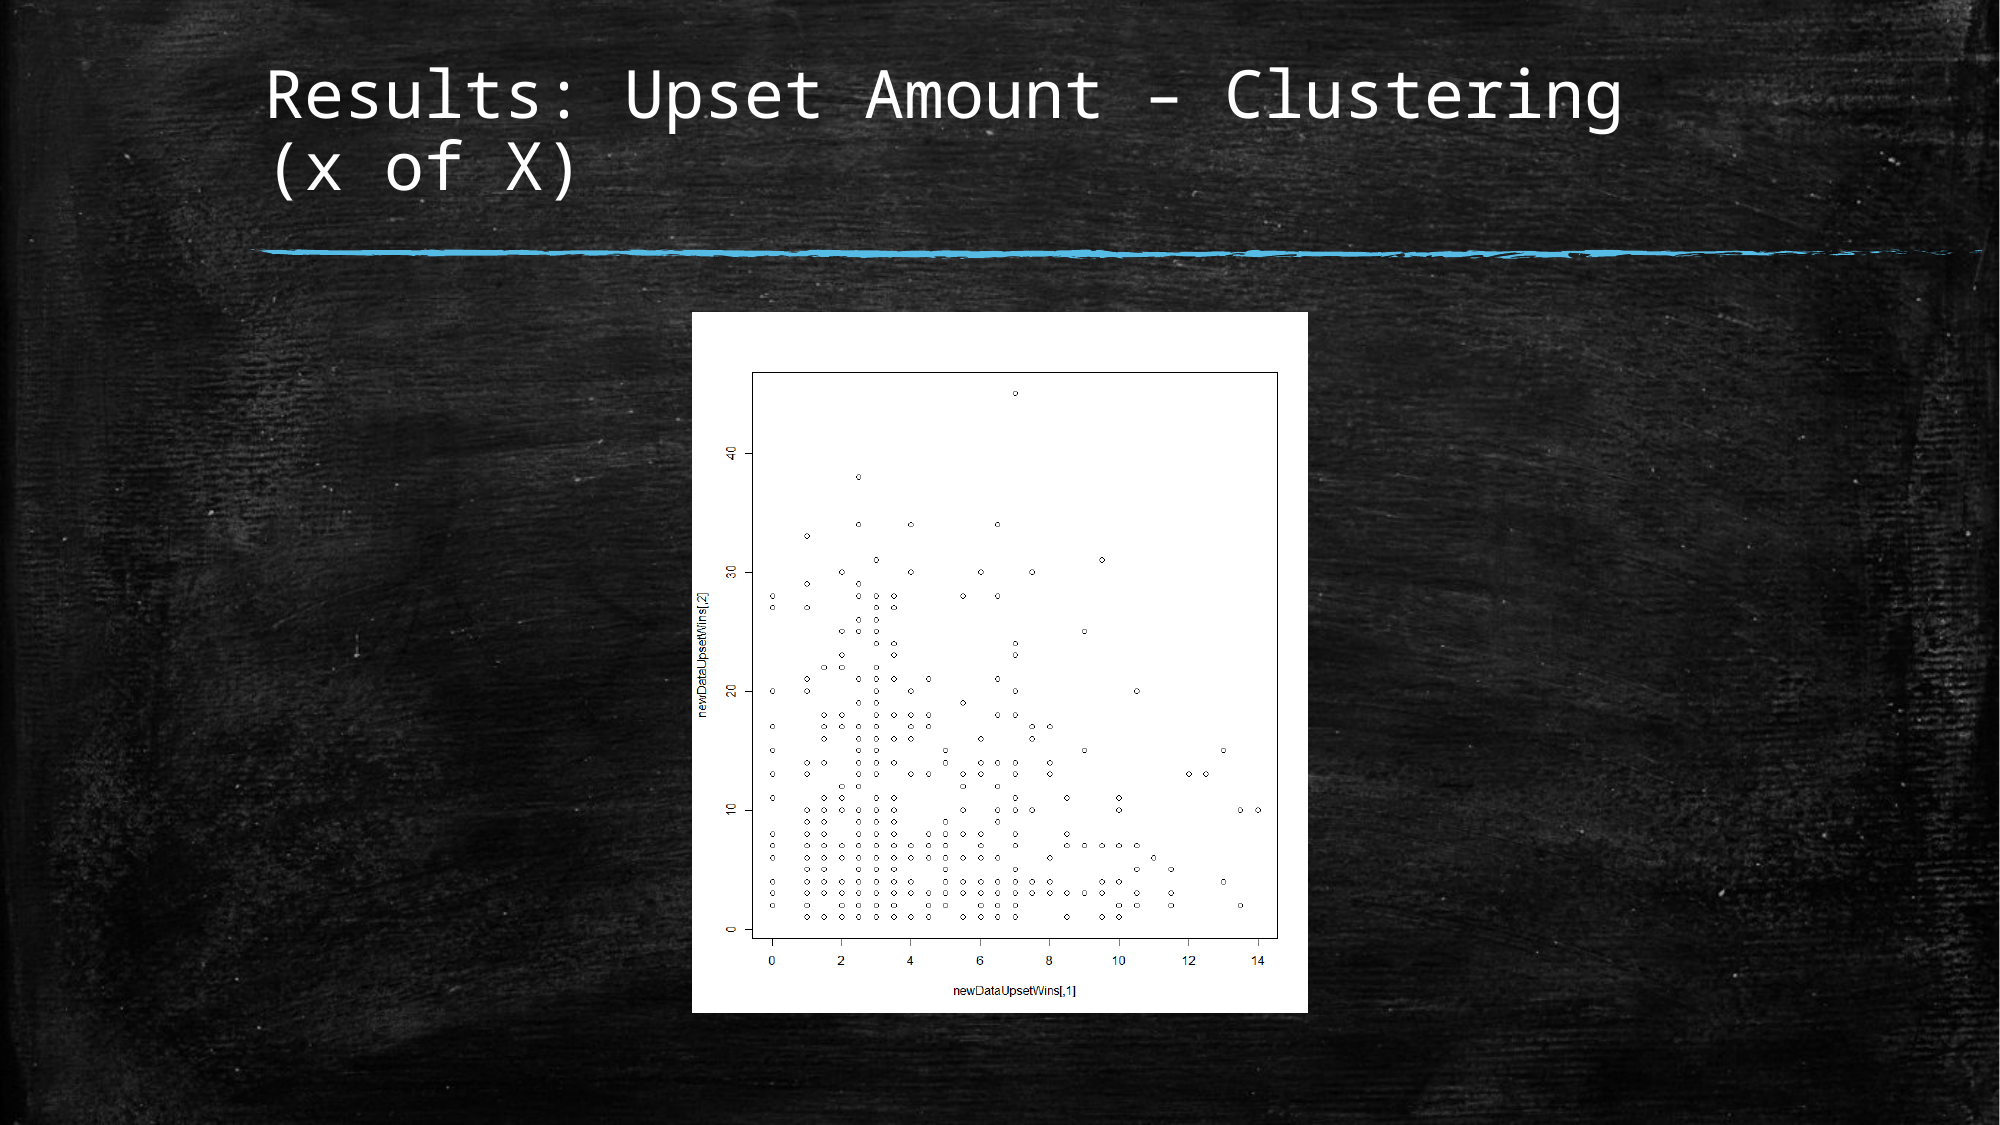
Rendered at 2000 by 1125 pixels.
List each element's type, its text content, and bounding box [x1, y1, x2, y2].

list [692, 312, 1308, 1013]
title Results: Upset Amount – Clustering (x of X) [249, 45, 1750, 213]
